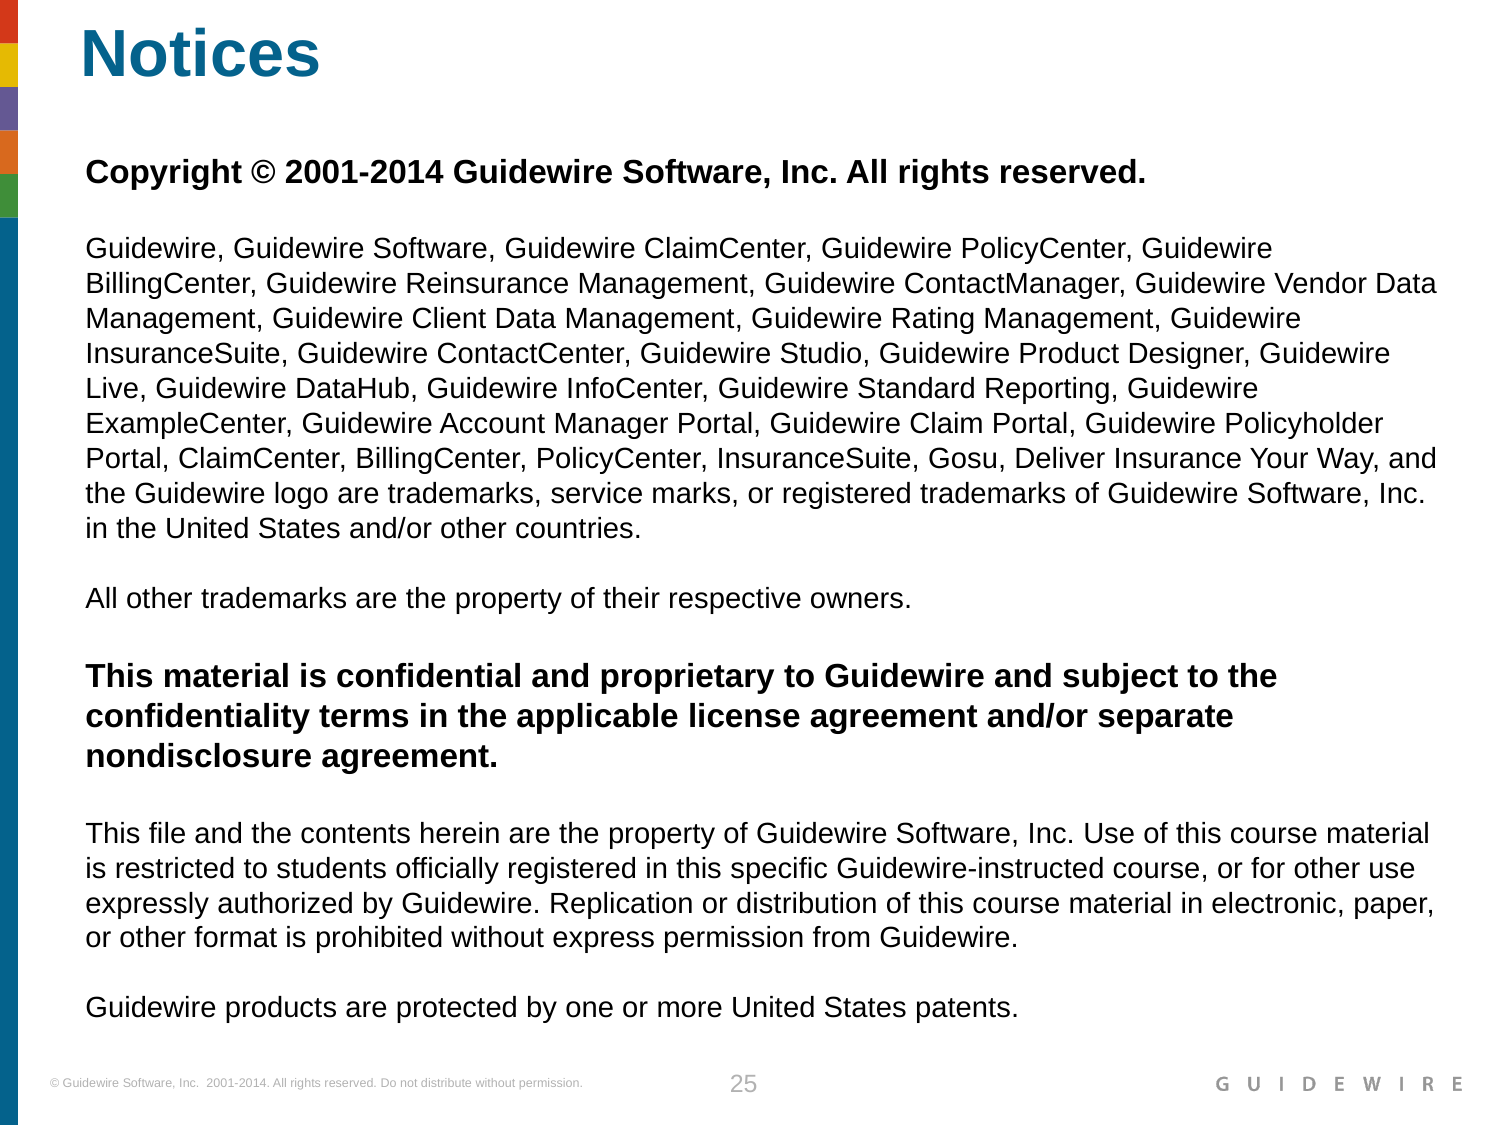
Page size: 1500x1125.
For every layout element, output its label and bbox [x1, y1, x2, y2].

picture [1215, 1073, 1480, 1096]
